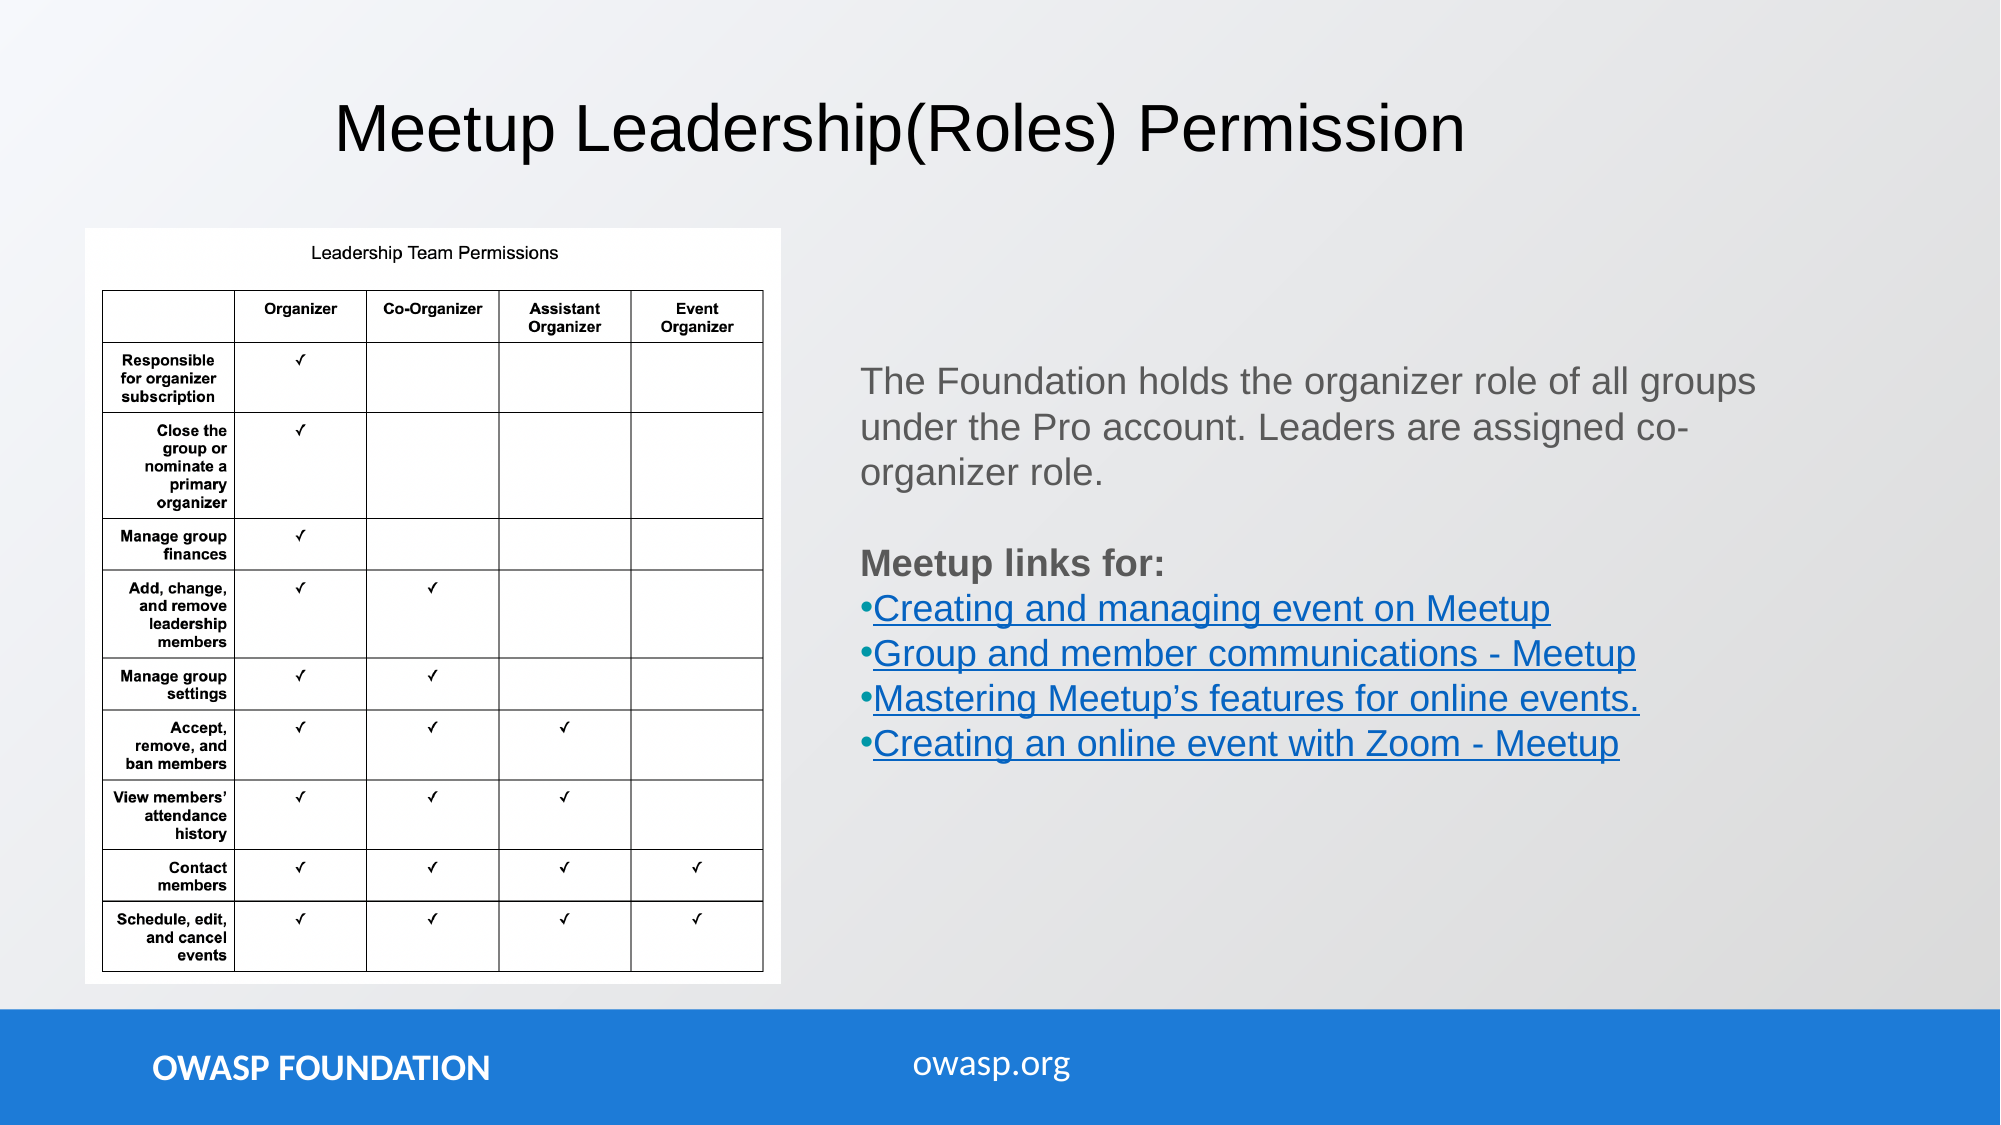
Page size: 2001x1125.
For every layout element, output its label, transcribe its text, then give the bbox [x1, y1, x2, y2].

picture [85, 228, 781, 984]
text_box Meetup Leadership(Roles) Permission [222, 77, 1580, 172]
text_box The Foundation holds the organizer role of all groups under the Pro account. Leaders are assigned co-organizer role. Meetup links for: Creating and managing event on Meetup Group and member communications - Meetup Mastering Meetup’s features for online events. Creating an online event with Zoom - Meetup [845, 348, 1846, 772]
